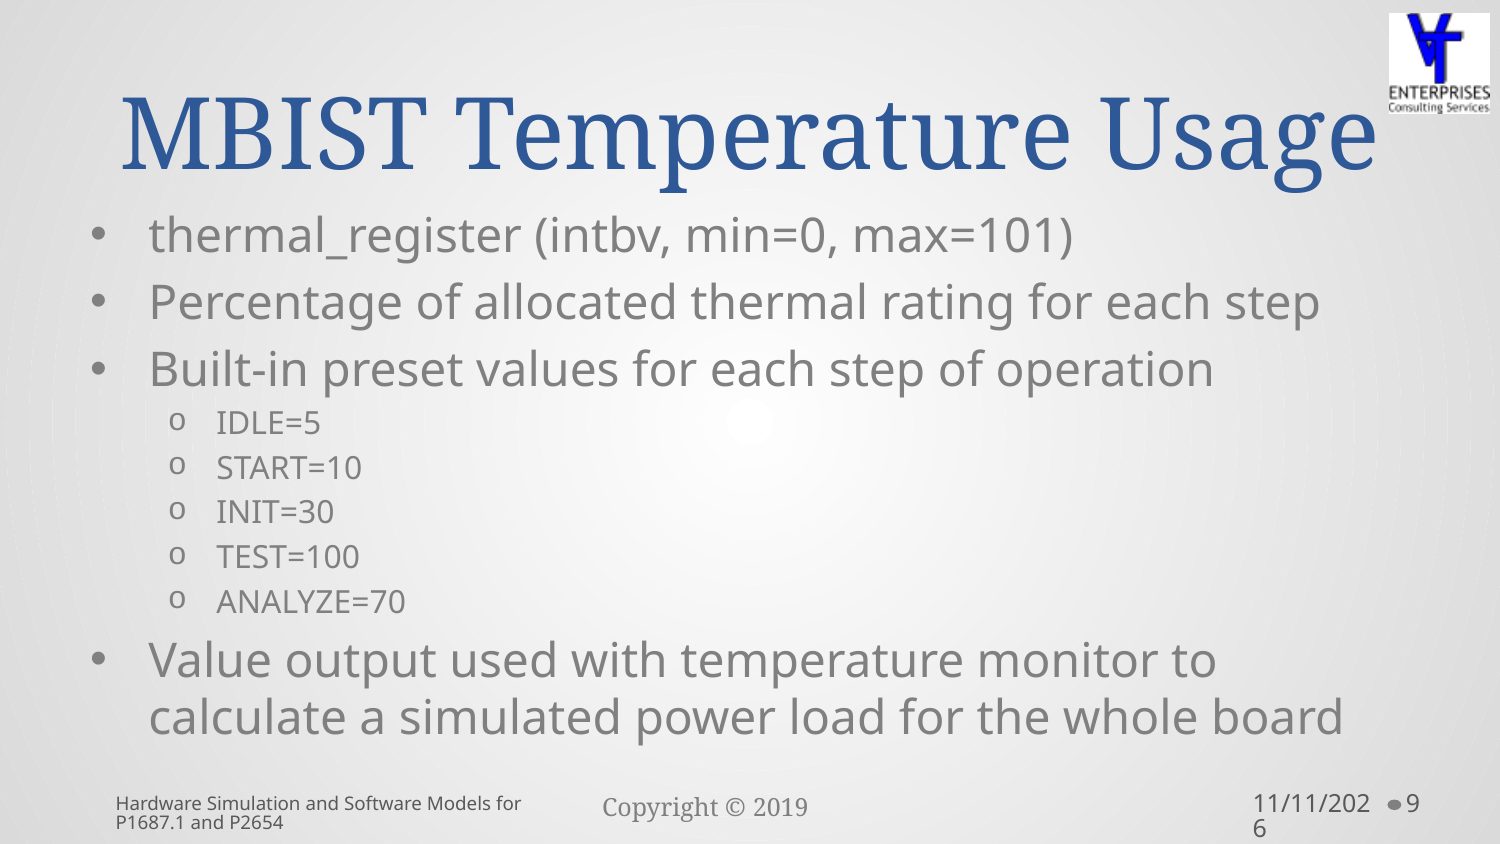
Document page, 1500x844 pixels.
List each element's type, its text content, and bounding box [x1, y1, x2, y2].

footer Hardware Simulation and Software Models for P1687.1 and P2654 [108, 782, 550, 827]
slide_number 9 [1401, 782, 1494, 827]
picture [1425, 13, 1490, 114]
list thermal_register (intbv, min=0, max=101) Percentage of allocated thermal rating for each step Built-in preset values for each step of operation IDLE=5 START=10 INIT=30 TEST=100 ANALYZE=70 Value output used with temperature monitor to calculate a simulated power load for the whole board [75, 196, 1425, 754]
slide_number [1237, 782, 1386, 827]
title MBIST Temperature Usage [75, 0, 1425, 196]
